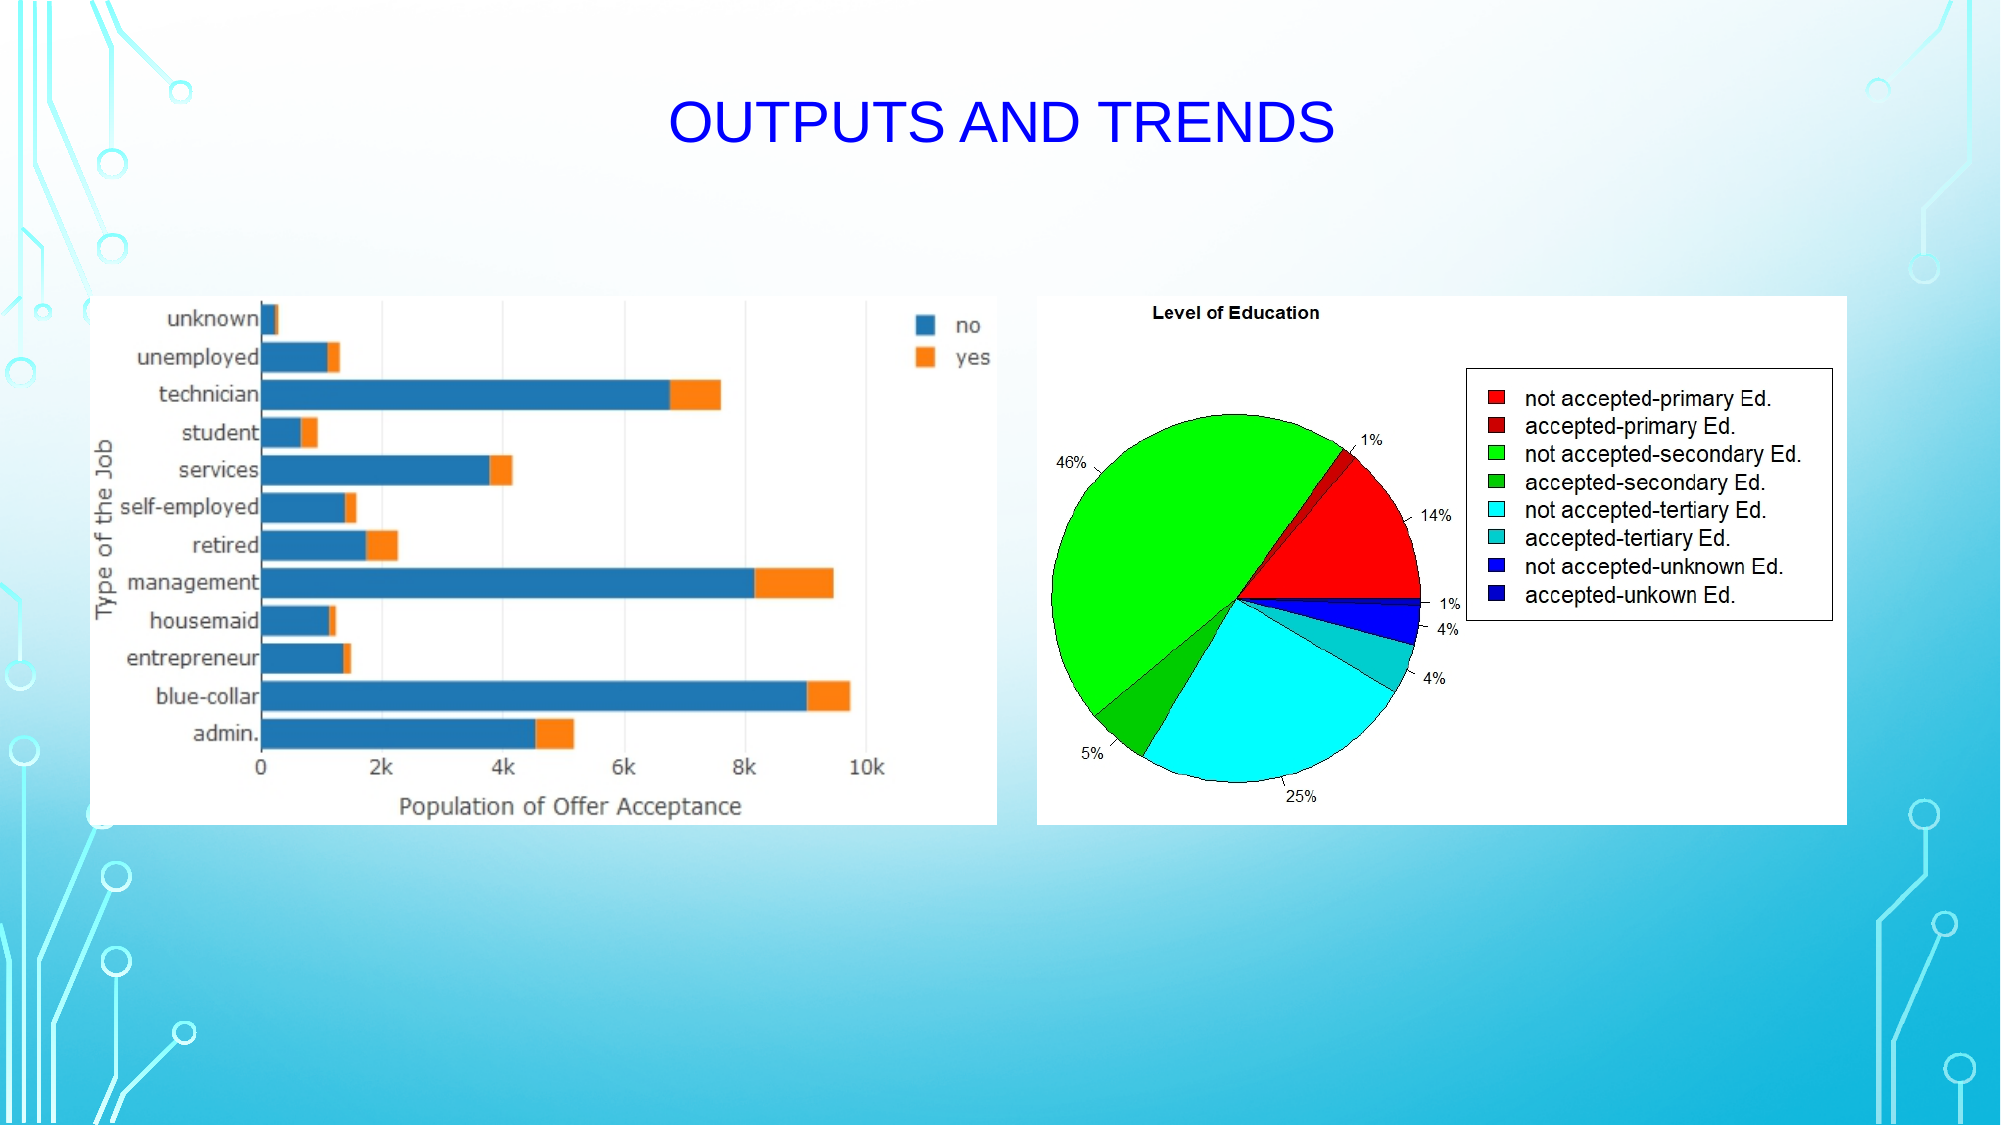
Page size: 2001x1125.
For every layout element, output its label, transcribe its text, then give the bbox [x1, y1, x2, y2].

text_box Outputs and Trends [4, 84, 2000, 265]
picture [1036, 296, 1848, 826]
picture [89, 296, 998, 826]
